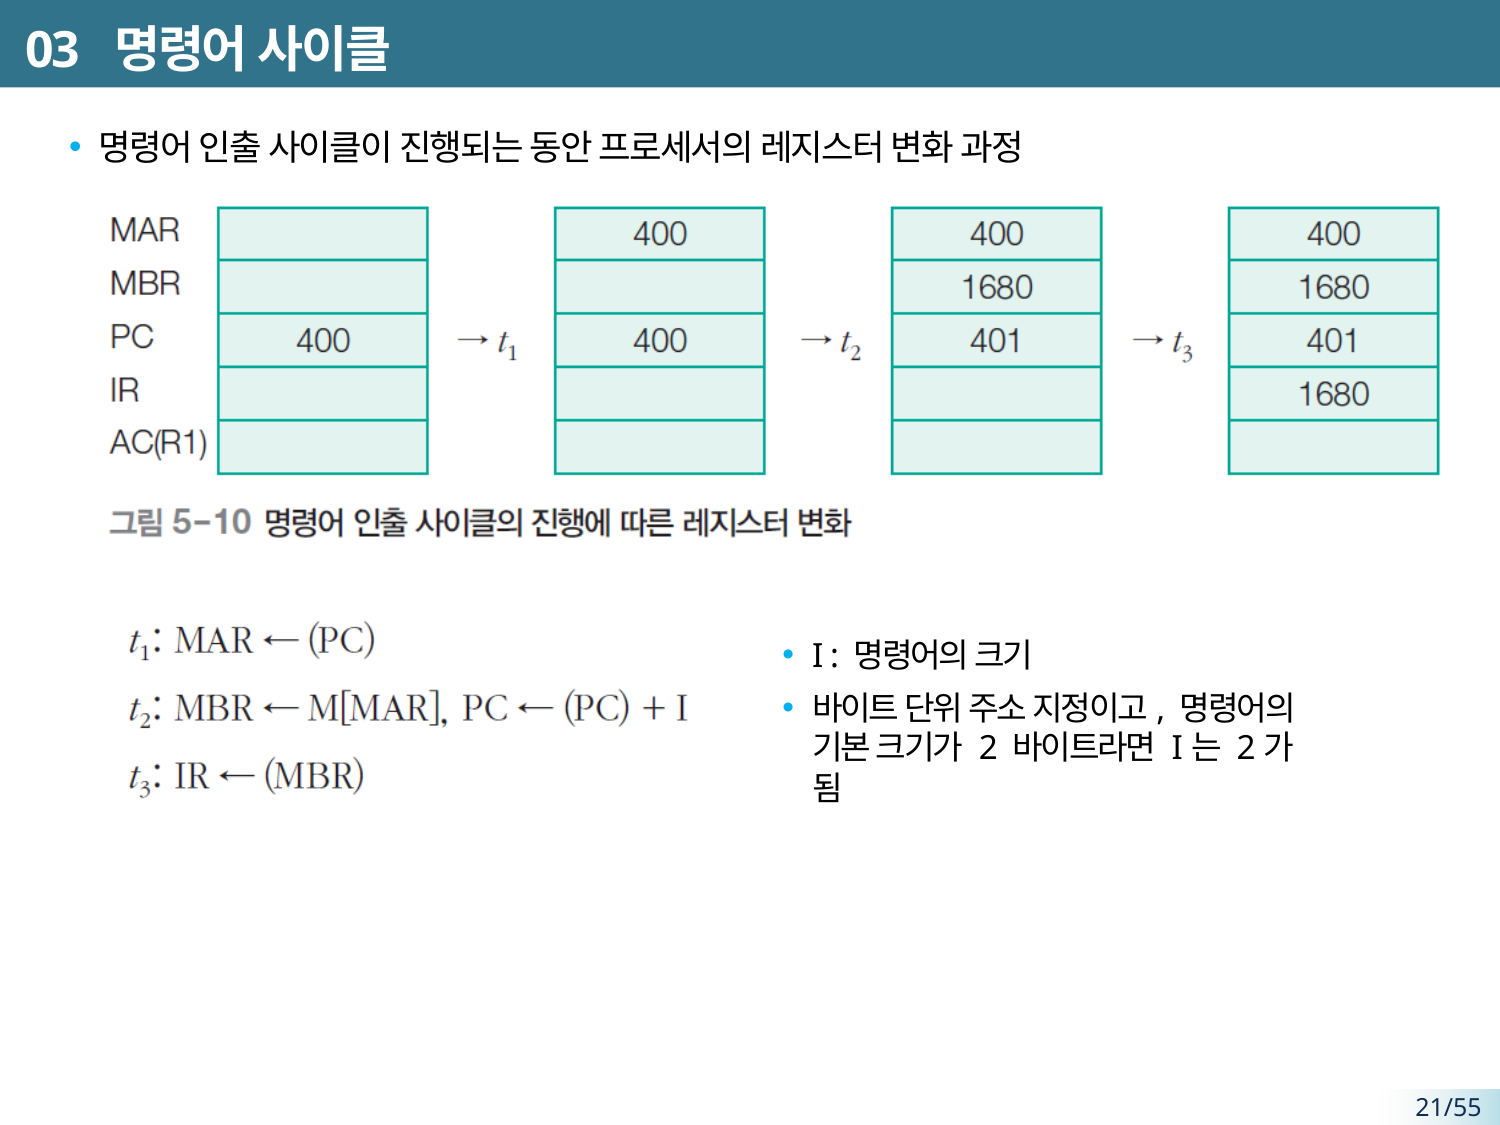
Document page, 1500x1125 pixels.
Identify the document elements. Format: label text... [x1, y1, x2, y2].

text_box 명령어 인출 사이클이 진행되는 동안 프로세서의 레지스터 변화 과정 [10, 113, 1481, 1044]
picture [111, 611, 703, 807]
title 03 명령어 사이클 [10, 8, 1288, 87]
text_box I : 명령어의 크기 바이트 단위 주소 지정이고, 명령어의 기본 크기가 2 바이트라면 I는 2가 됨 [767, 626, 1341, 814]
picture [88, 184, 1453, 550]
